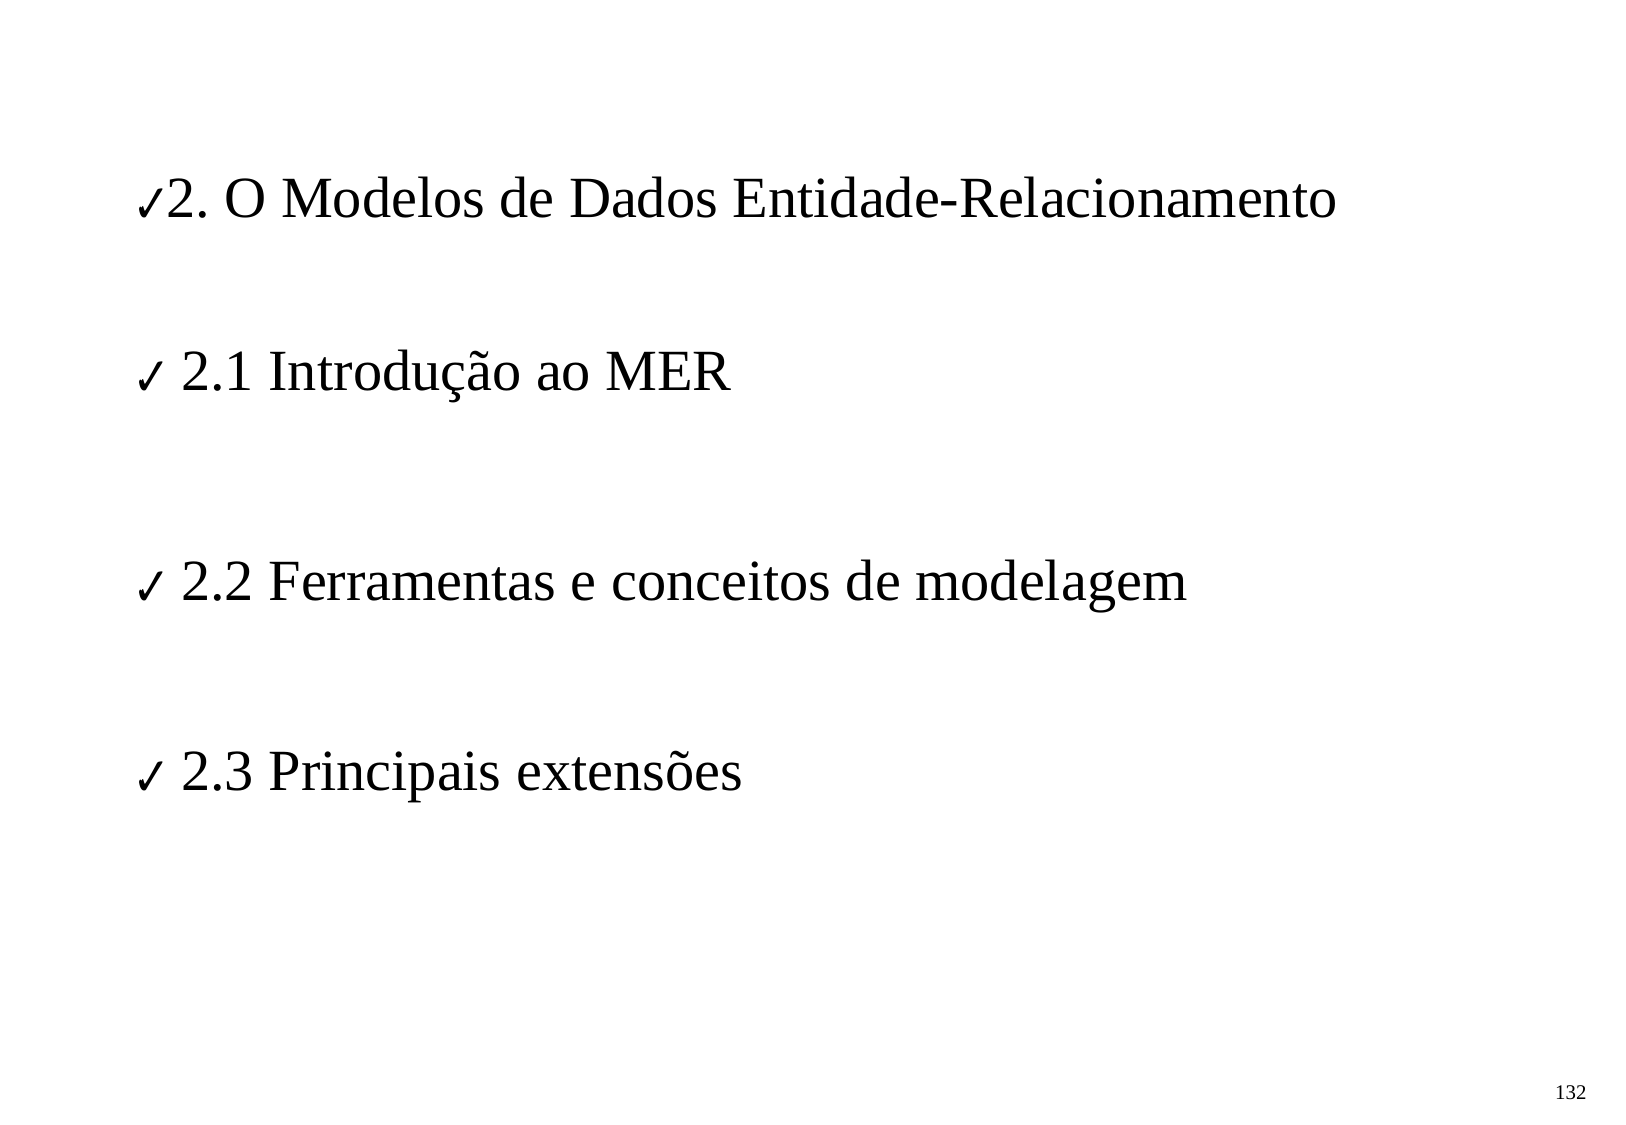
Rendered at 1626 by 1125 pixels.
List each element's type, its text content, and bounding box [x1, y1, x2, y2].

text_box ✔ 2.1 Introdução ao MER ✔ 2.2 Ferramentas e conceitos de modelagem ✔ 2.3 Principais extensões [121, 324, 1504, 1000]
text_box ‹#› [1536, 1051, 1602, 1112]
text_box ✔2. O Modelos de Dados Entidade-Relacionamento [121, 99, 1504, 288]
